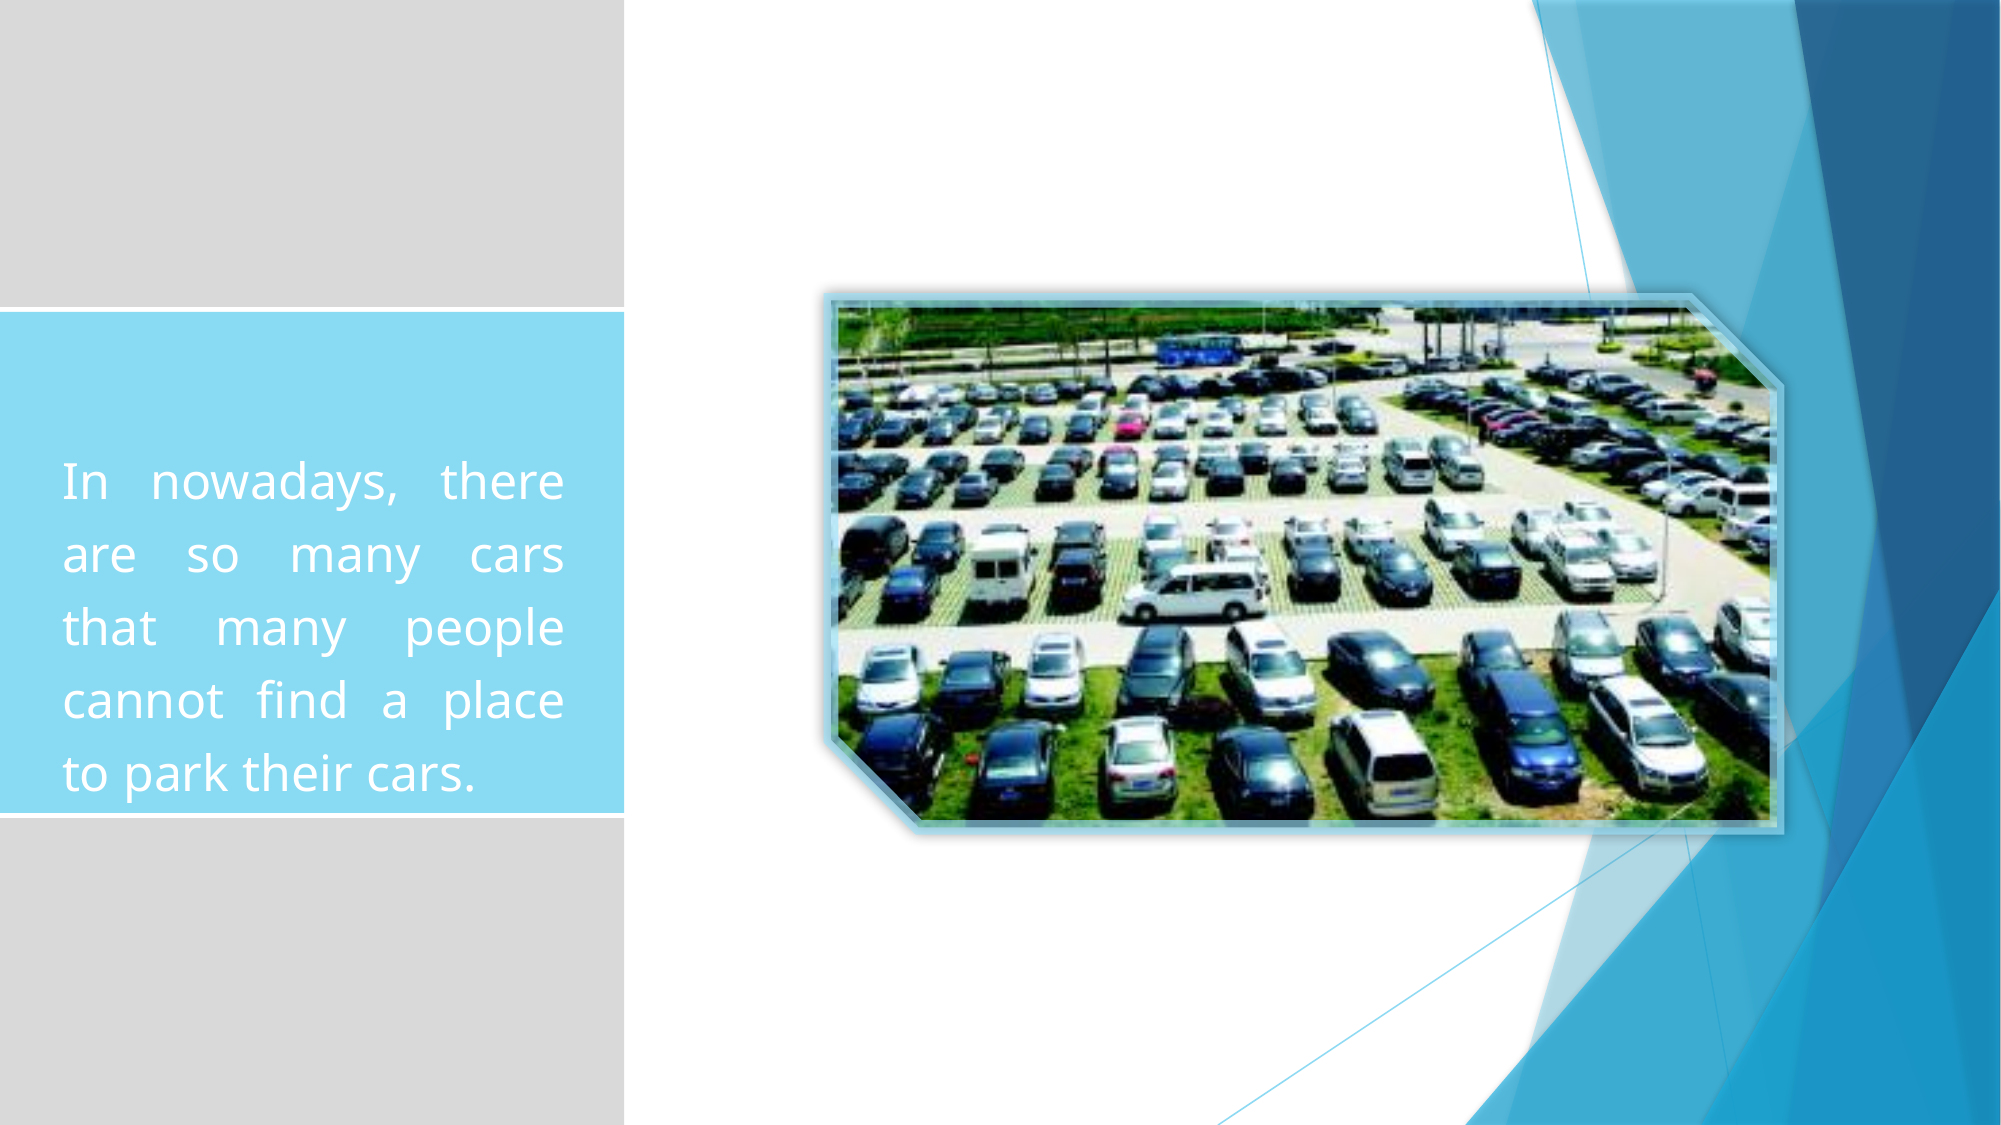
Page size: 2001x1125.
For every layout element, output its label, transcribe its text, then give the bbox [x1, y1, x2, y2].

text_box [0, 0, 626, 308]
picture [830, 299, 1778, 828]
text_box [0, 817, 626, 1125]
list In nowadays, there are so many cars that many people cannot find a place to park their cars. [47, 429, 582, 738]
text_box [0, 310, 626, 814]
